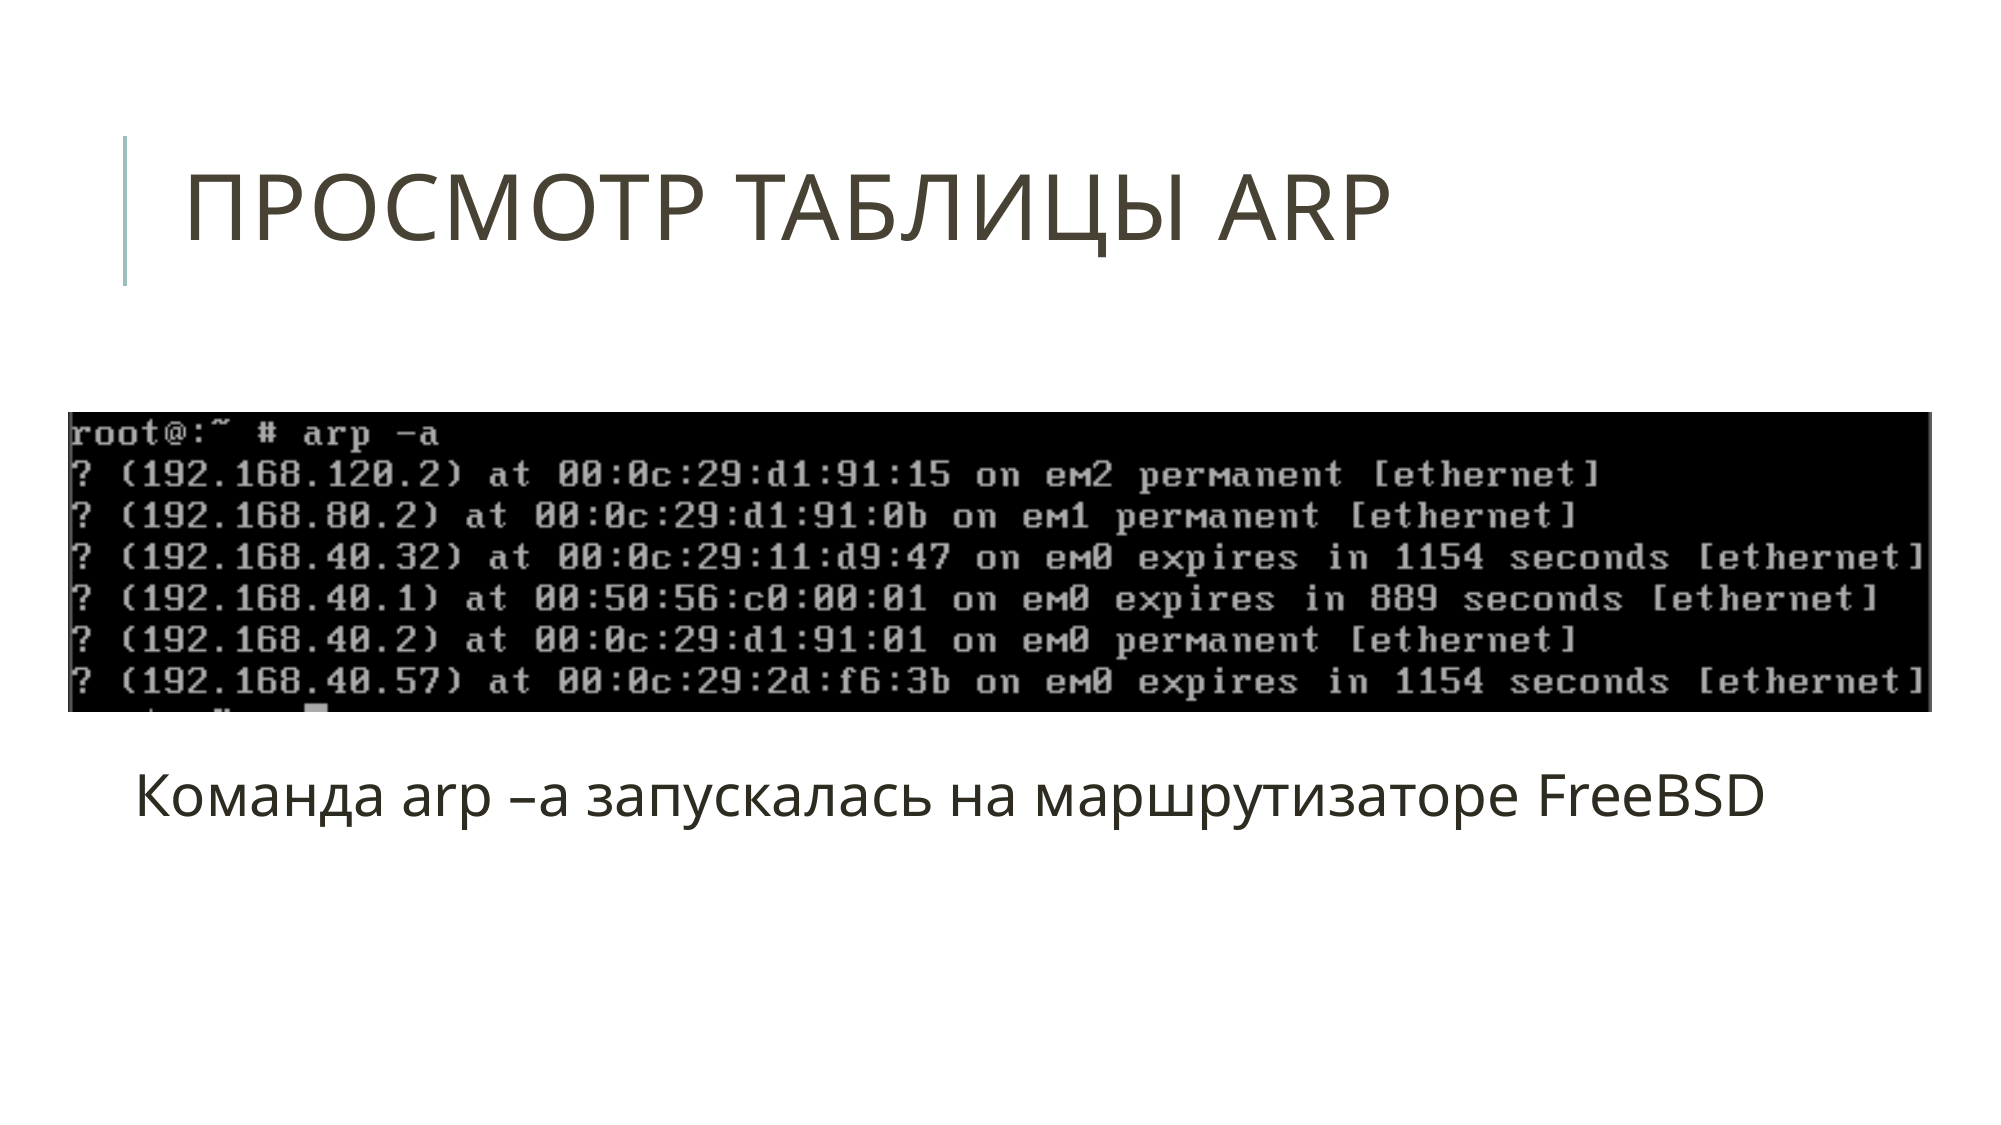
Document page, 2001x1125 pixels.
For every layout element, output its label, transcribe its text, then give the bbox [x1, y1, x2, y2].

title Просмотр таблицы ARP [168, 139, 1503, 289]
text_box Команда arp –a запускалась на маршрутизаторе FreeBSD [119, 750, 1782, 835]
picture [68, 412, 1932, 713]
